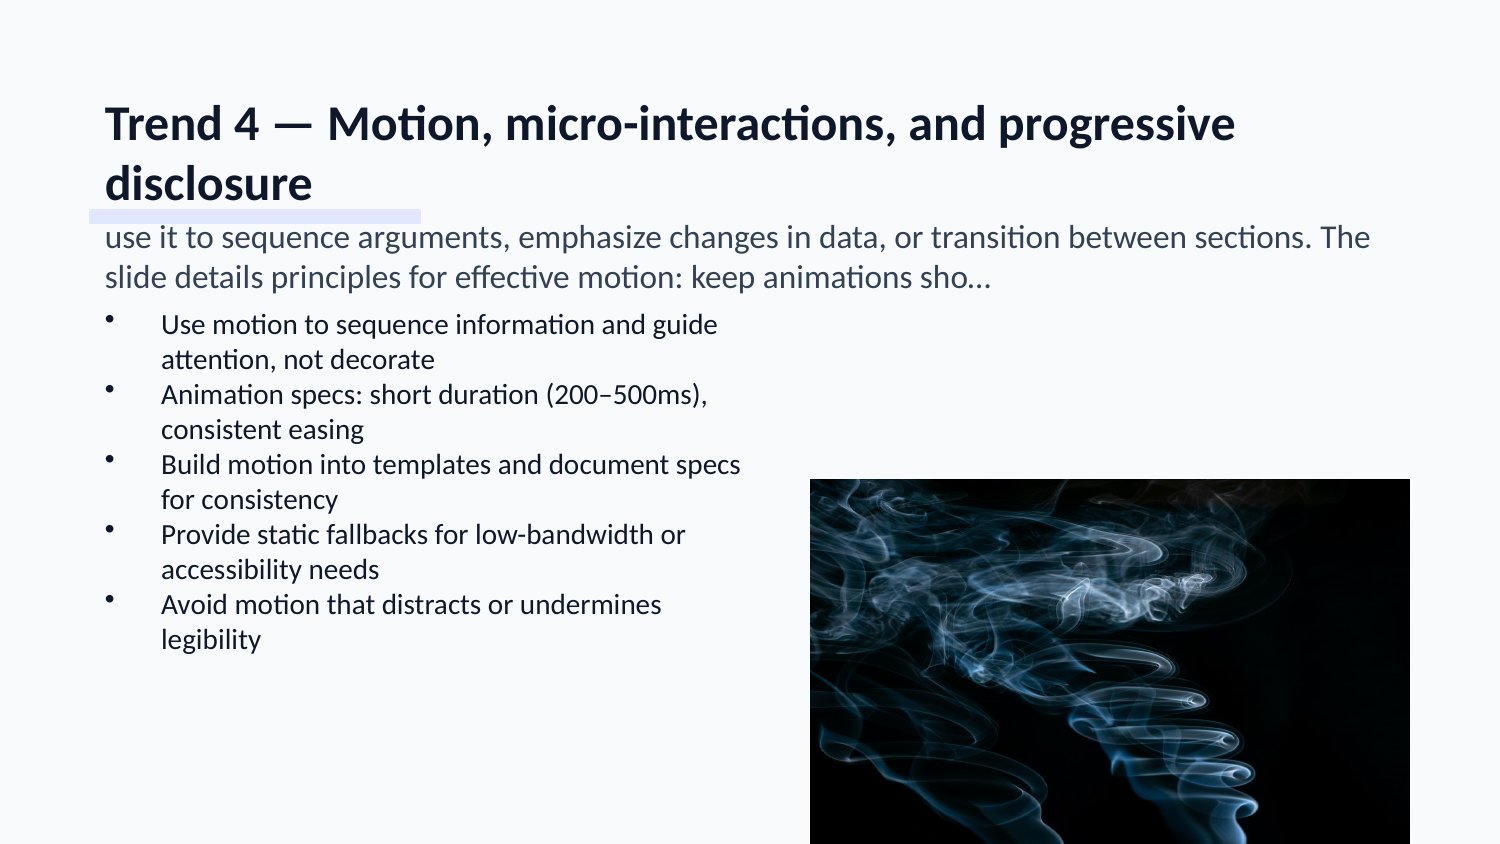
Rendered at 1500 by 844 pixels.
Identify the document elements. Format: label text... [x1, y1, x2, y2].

text_box use it to sequence arguments, emphasize changes in data, or transition between sections. The slide details principles for effective motion: keep animations sho… [89, 207, 1410, 303]
text_box Trend 4 — Motion, micro-interactions, and progressive disclosure [89, 104, 1410, 195]
text_box Use motion to sequence information and guide attention, not decorate Animation specs: short duration (200–500ms), consistent easing Build motion into templates and document specs for consistency Provide static fallbacks for low-bandwidth or accessibility needs Avoid motion that distracts or undermines legibility [89, 297, 780, 663]
picture [809, 479, 1410, 844]
